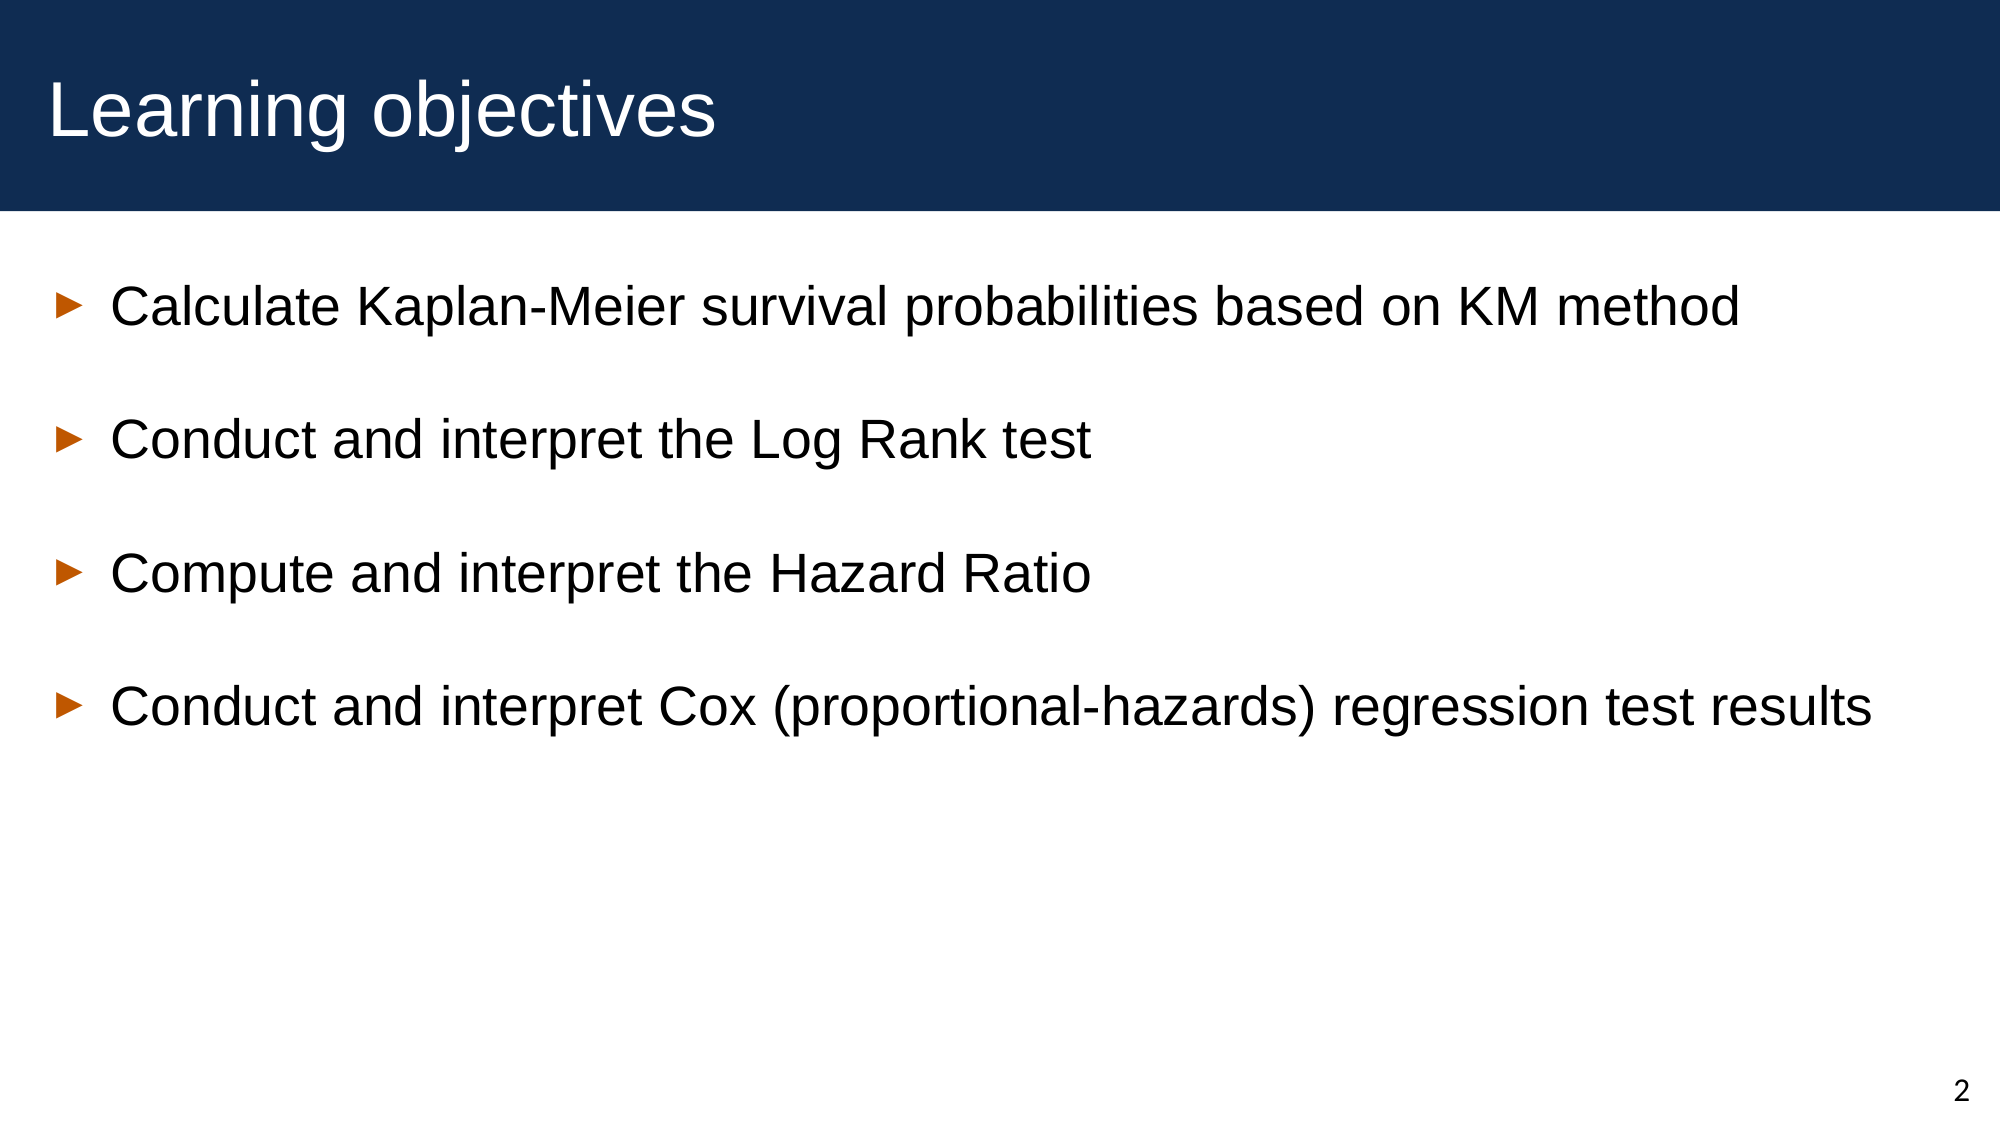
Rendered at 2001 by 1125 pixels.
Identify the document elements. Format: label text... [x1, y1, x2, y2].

title Learning objectives [32, 11, 1971, 200]
list Calculate Kaplan-Meier survival probabilities based on KM method Conduct and interpret the Log Rank test Compute and interpret the Hazard Ratio Conduct and interpret Cox (proportional-hazards) regression test results [32, 262, 1971, 1005]
